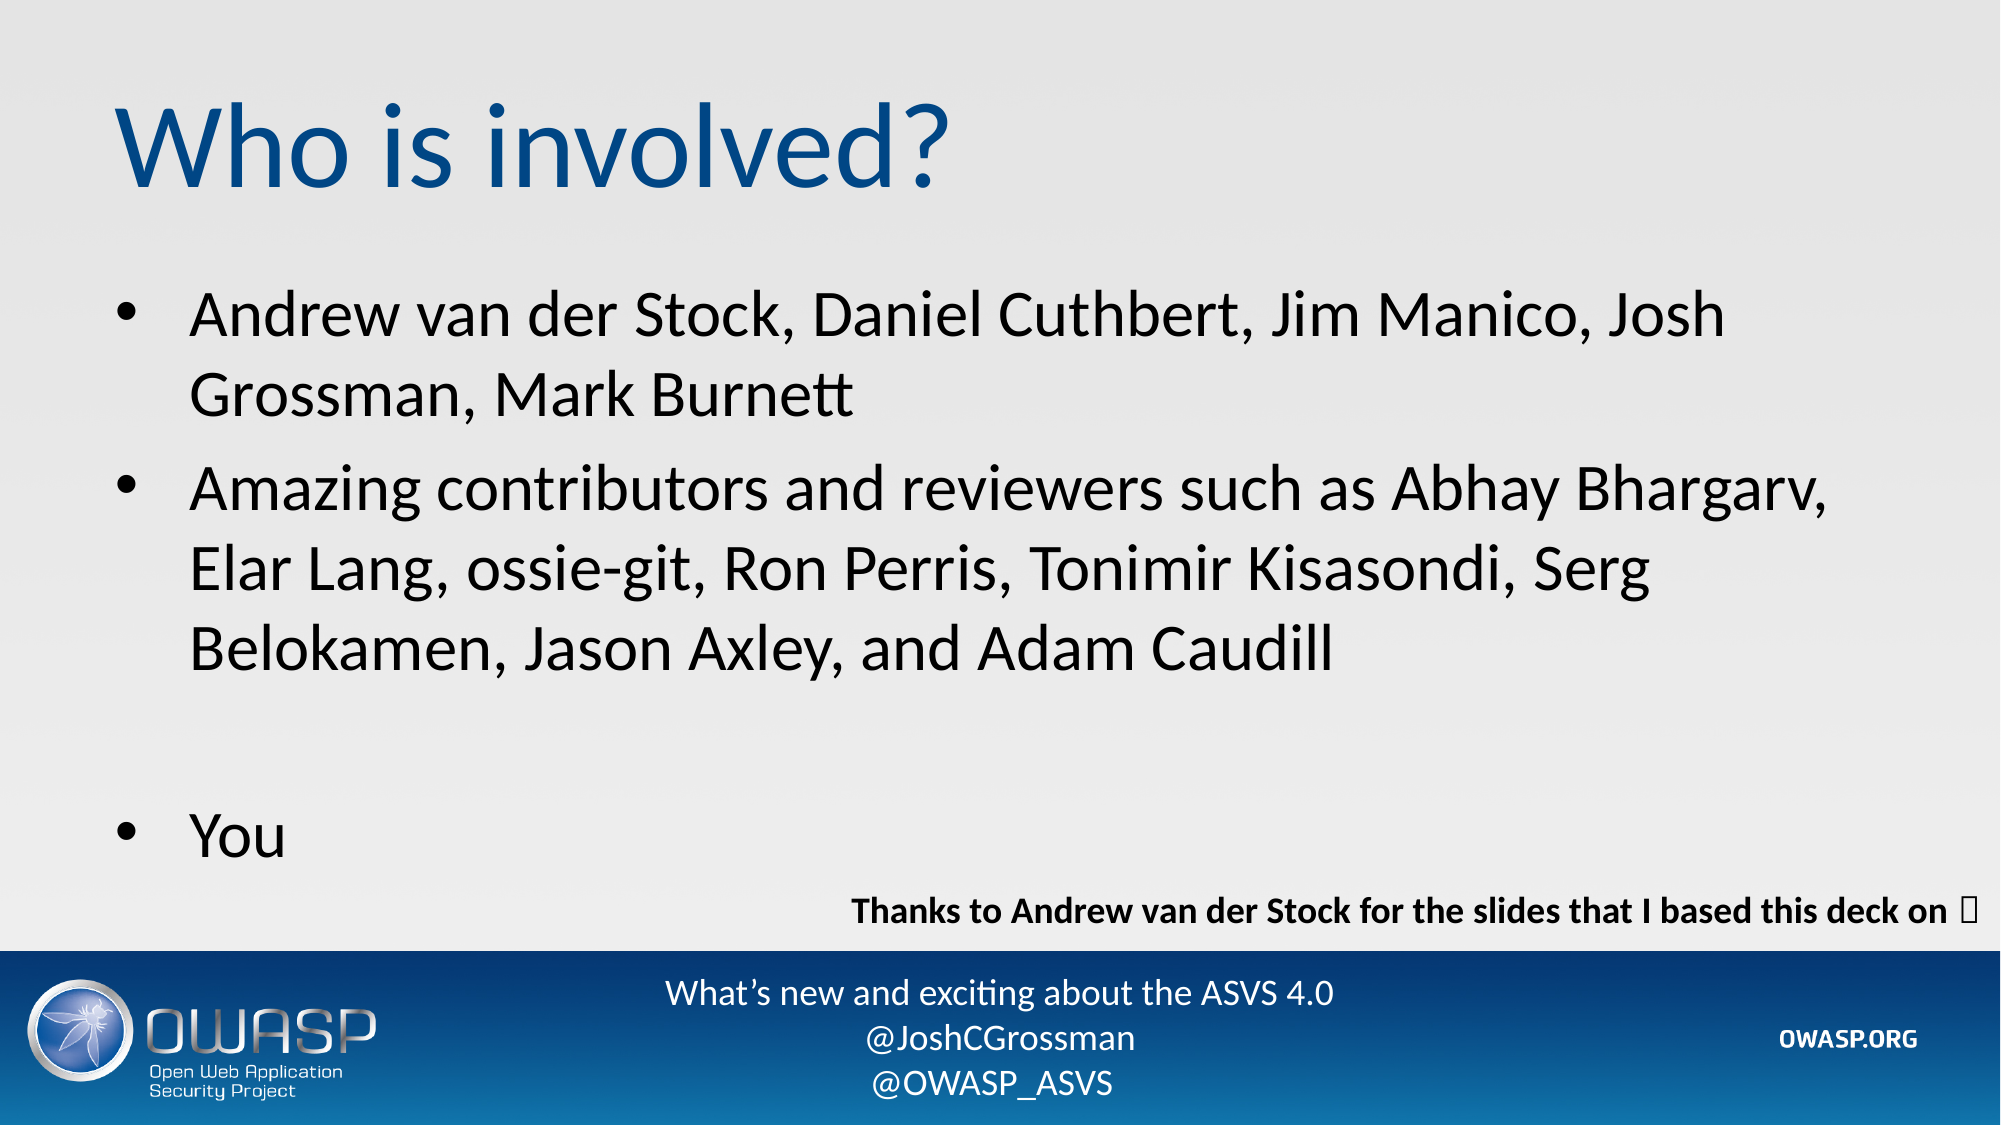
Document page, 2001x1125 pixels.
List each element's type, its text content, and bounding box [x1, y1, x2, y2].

picture [0, 0, 2001, 1125]
title Who is involved? [99, 45, 1900, 233]
list Andrew van der Stock, Daniel Cuthbert, Jim Manico, Josh Grossman, Mark Burnett Amazing contributors and reviewers such as Abhay Bhargarv, Elar Lang, ossie-git, Ron Perris, Tonimir Kisasondi, Serg Belokamen, Jason Axley, and Adam Caudill You [99, 262, 1900, 940]
text_box Thanks to Andrew van der Stock for the slides that I based this deck on  [836, 879, 1996, 939]
